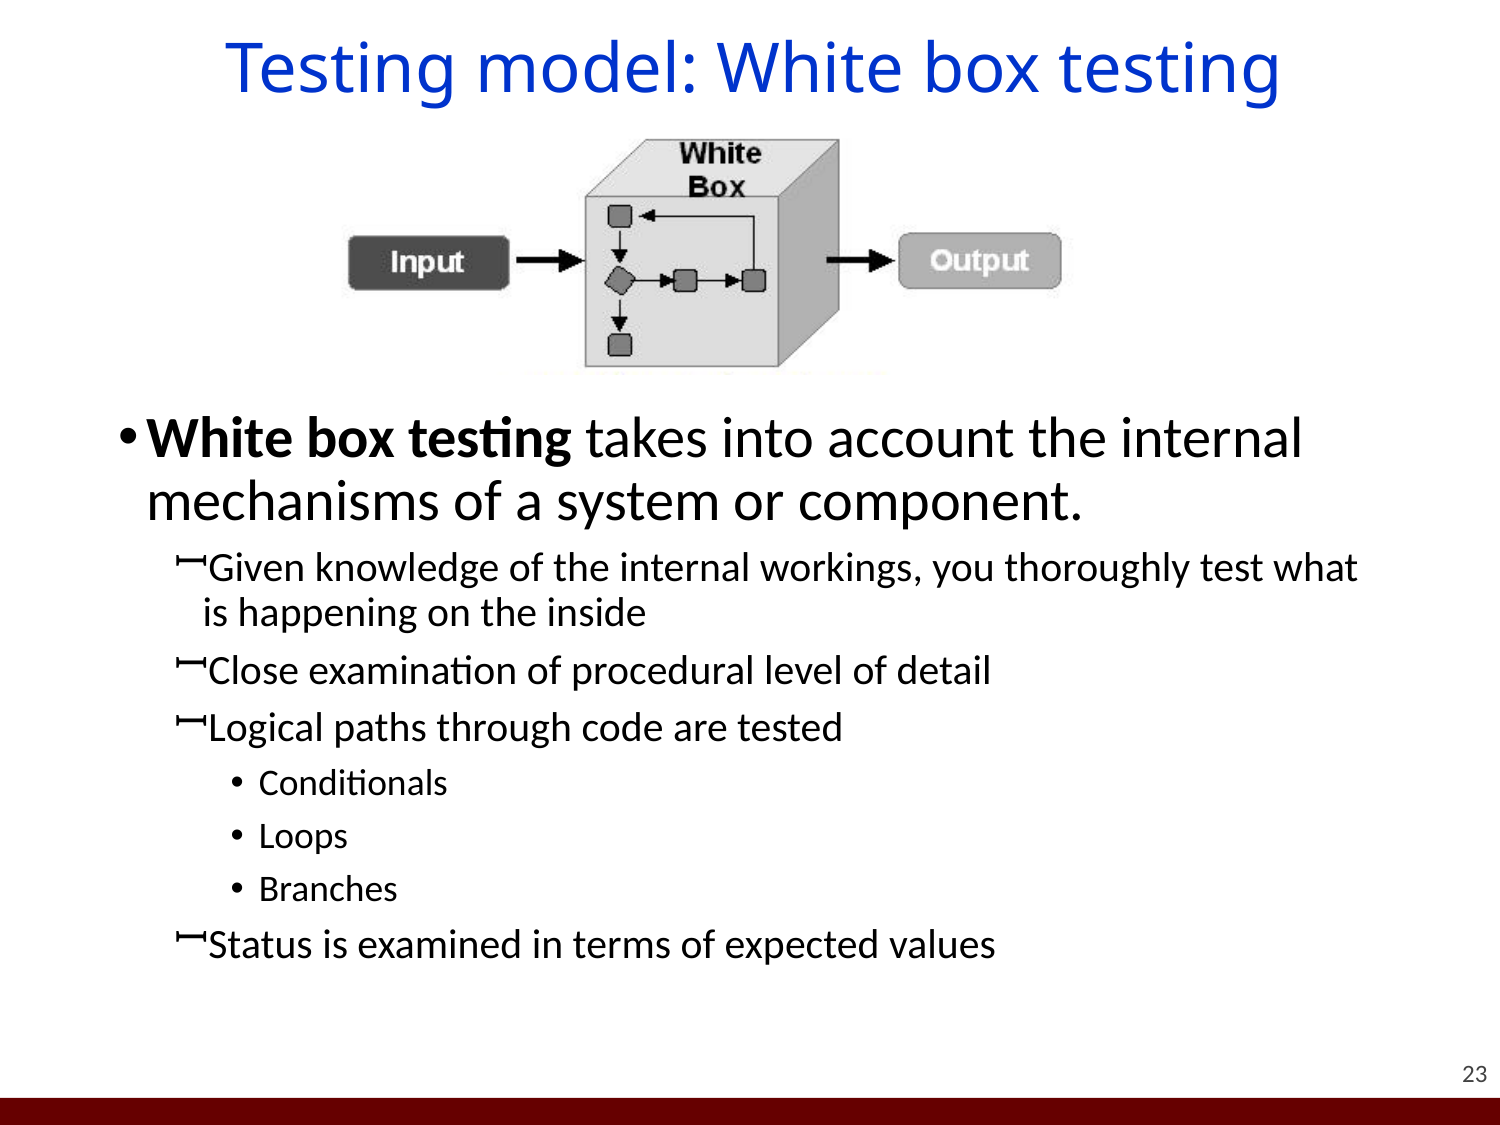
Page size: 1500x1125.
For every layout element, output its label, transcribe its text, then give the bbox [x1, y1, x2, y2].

title Testing model: White box testing [107, 0, 1401, 141]
picture [337, 124, 1075, 375]
list White box testing takes into account the internal mechanisms of a system or component. Given knowledge of the internal workings, you thoroughly test what is happening on the inside Close examination of procedural level of detail Logical paths through code are tested Conditionals Loops Branches Status is examined in terms of expected values [103, 399, 1397, 1088]
